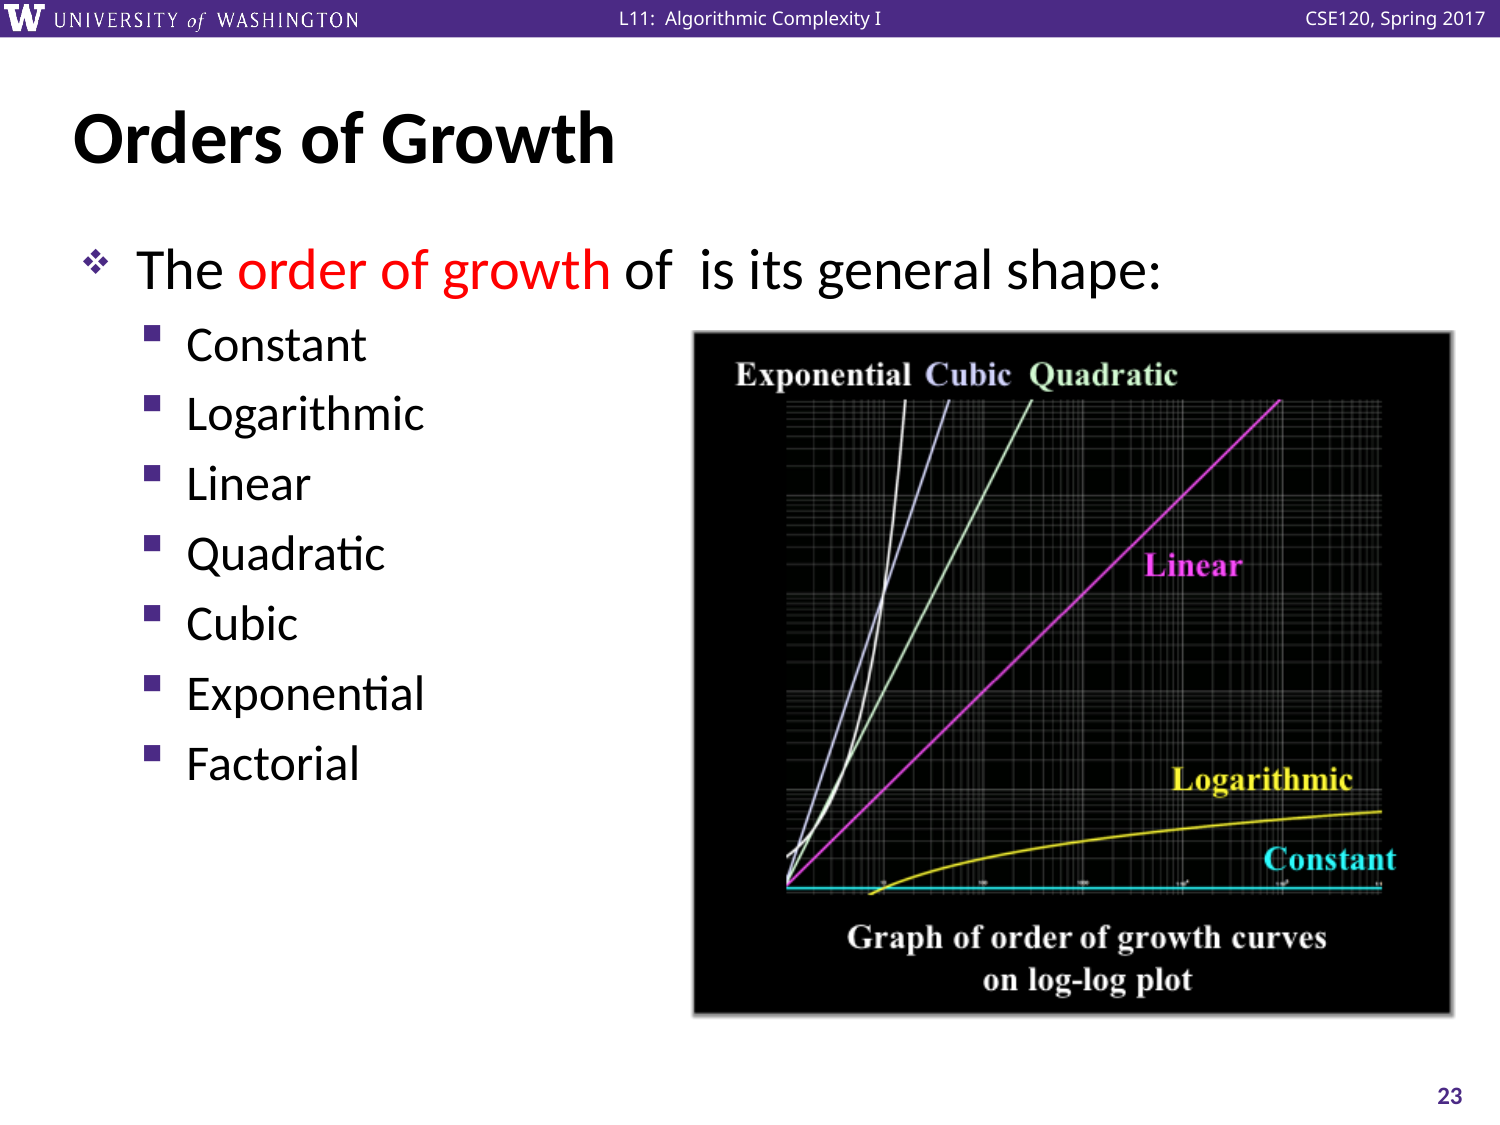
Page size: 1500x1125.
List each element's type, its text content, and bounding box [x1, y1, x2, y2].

picture [689, 329, 1457, 1020]
title Orders of Growth [58, 71, 1438, 197]
picture [4, 4, 358, 32]
slide_number 23 [1400, 1065, 1500, 1125]
